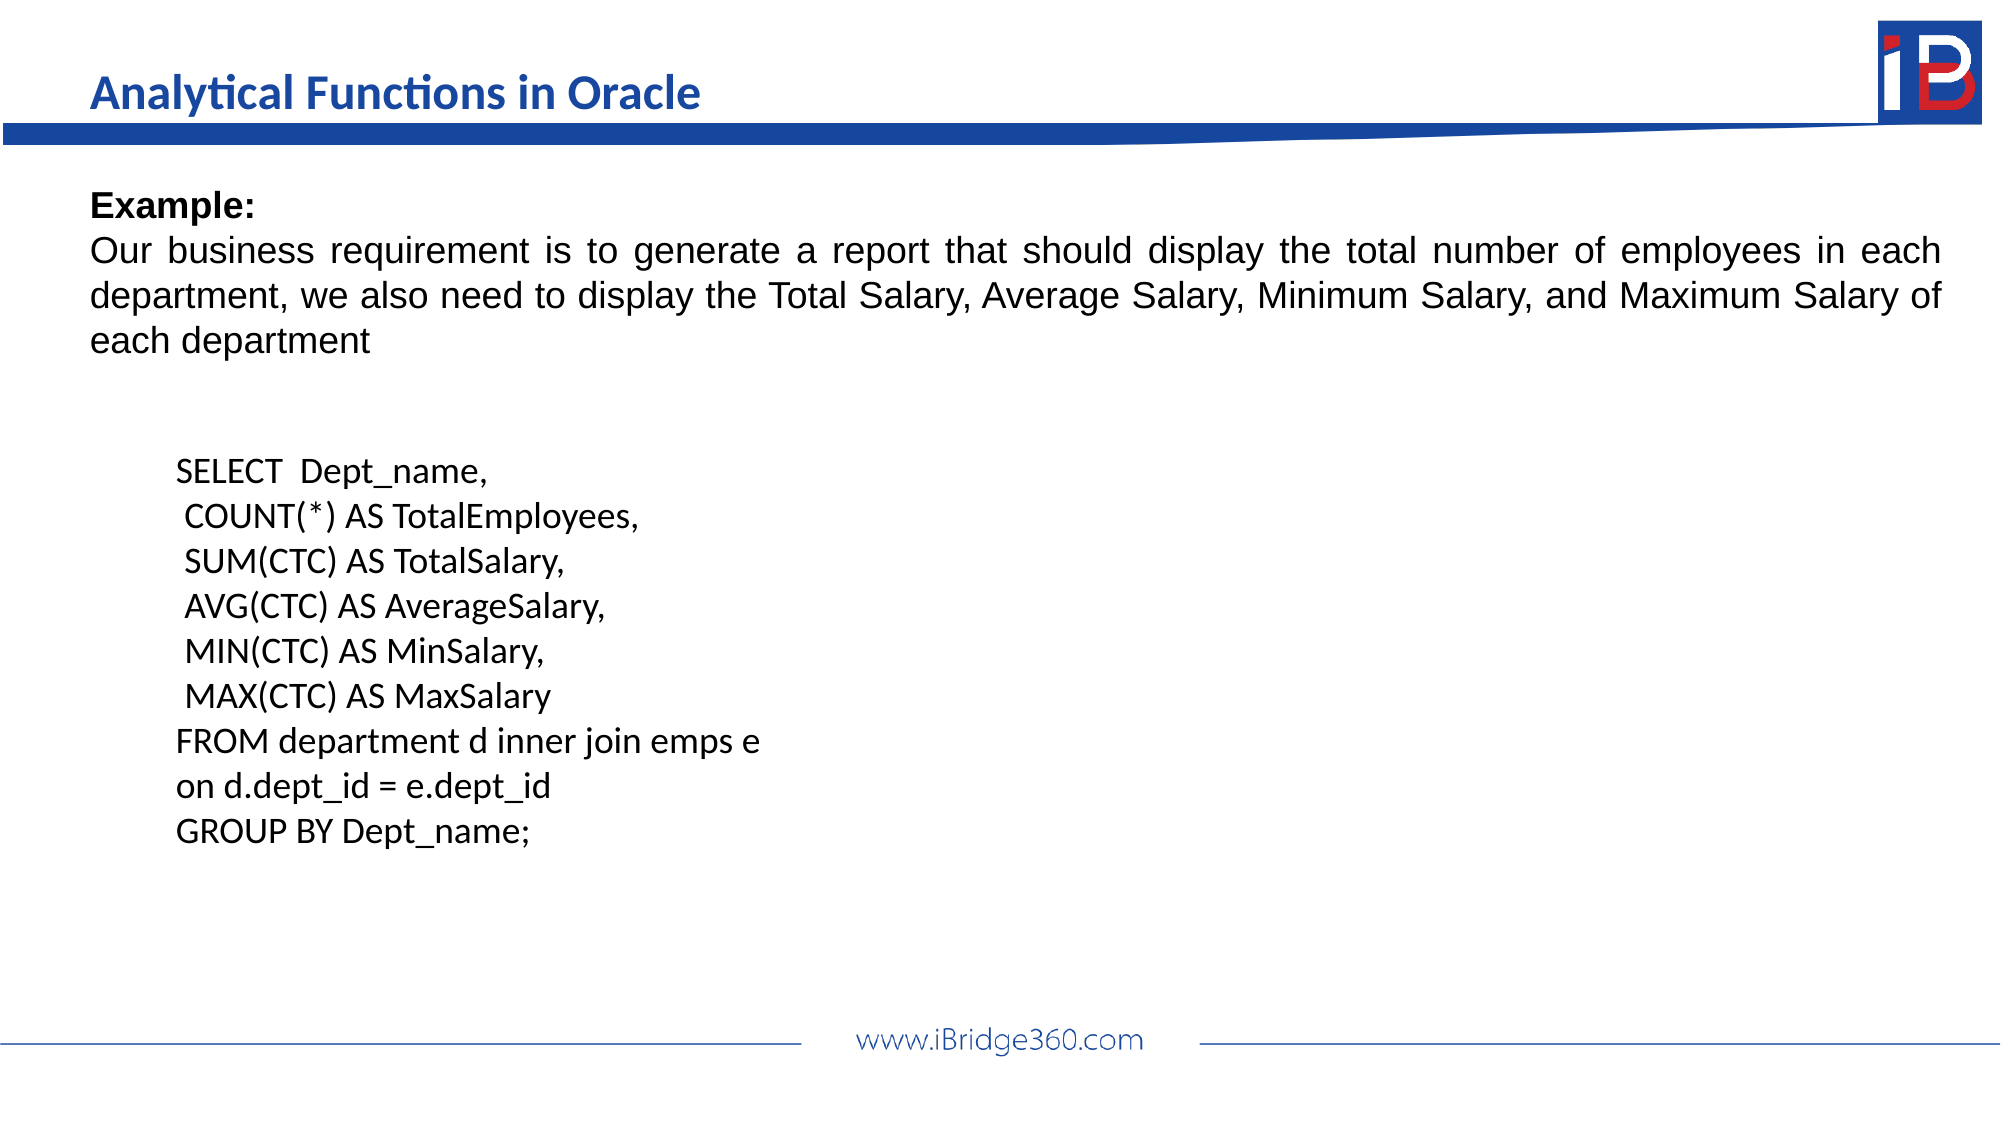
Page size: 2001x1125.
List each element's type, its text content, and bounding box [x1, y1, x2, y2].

picture [0, 7, 1993, 145]
picture [0, 1023, 2001, 1057]
text_box Example: Our business requirement is to generate a report that should display the total number of employees in each department, we also need to display the Total Salary, Average Salary, Minimum Salary, and Maximum Salary of each department [74, 173, 1958, 369]
text_box SELECT Dept_name, COUNT(*) AS TotalEmployees, SUM(CTC) AS TotalSalary, AVG(CTC) AS AverageSalary, MIN(CTC) AS MinSalary, MAX(CTC) AS MaxSalary FROM department d inner join emps e on d.dept_id = e.dept_id GROUP BY Dept_name; [86, 438, 1086, 859]
list Analytical Functions in Oracle [75, 22, 1511, 118]
